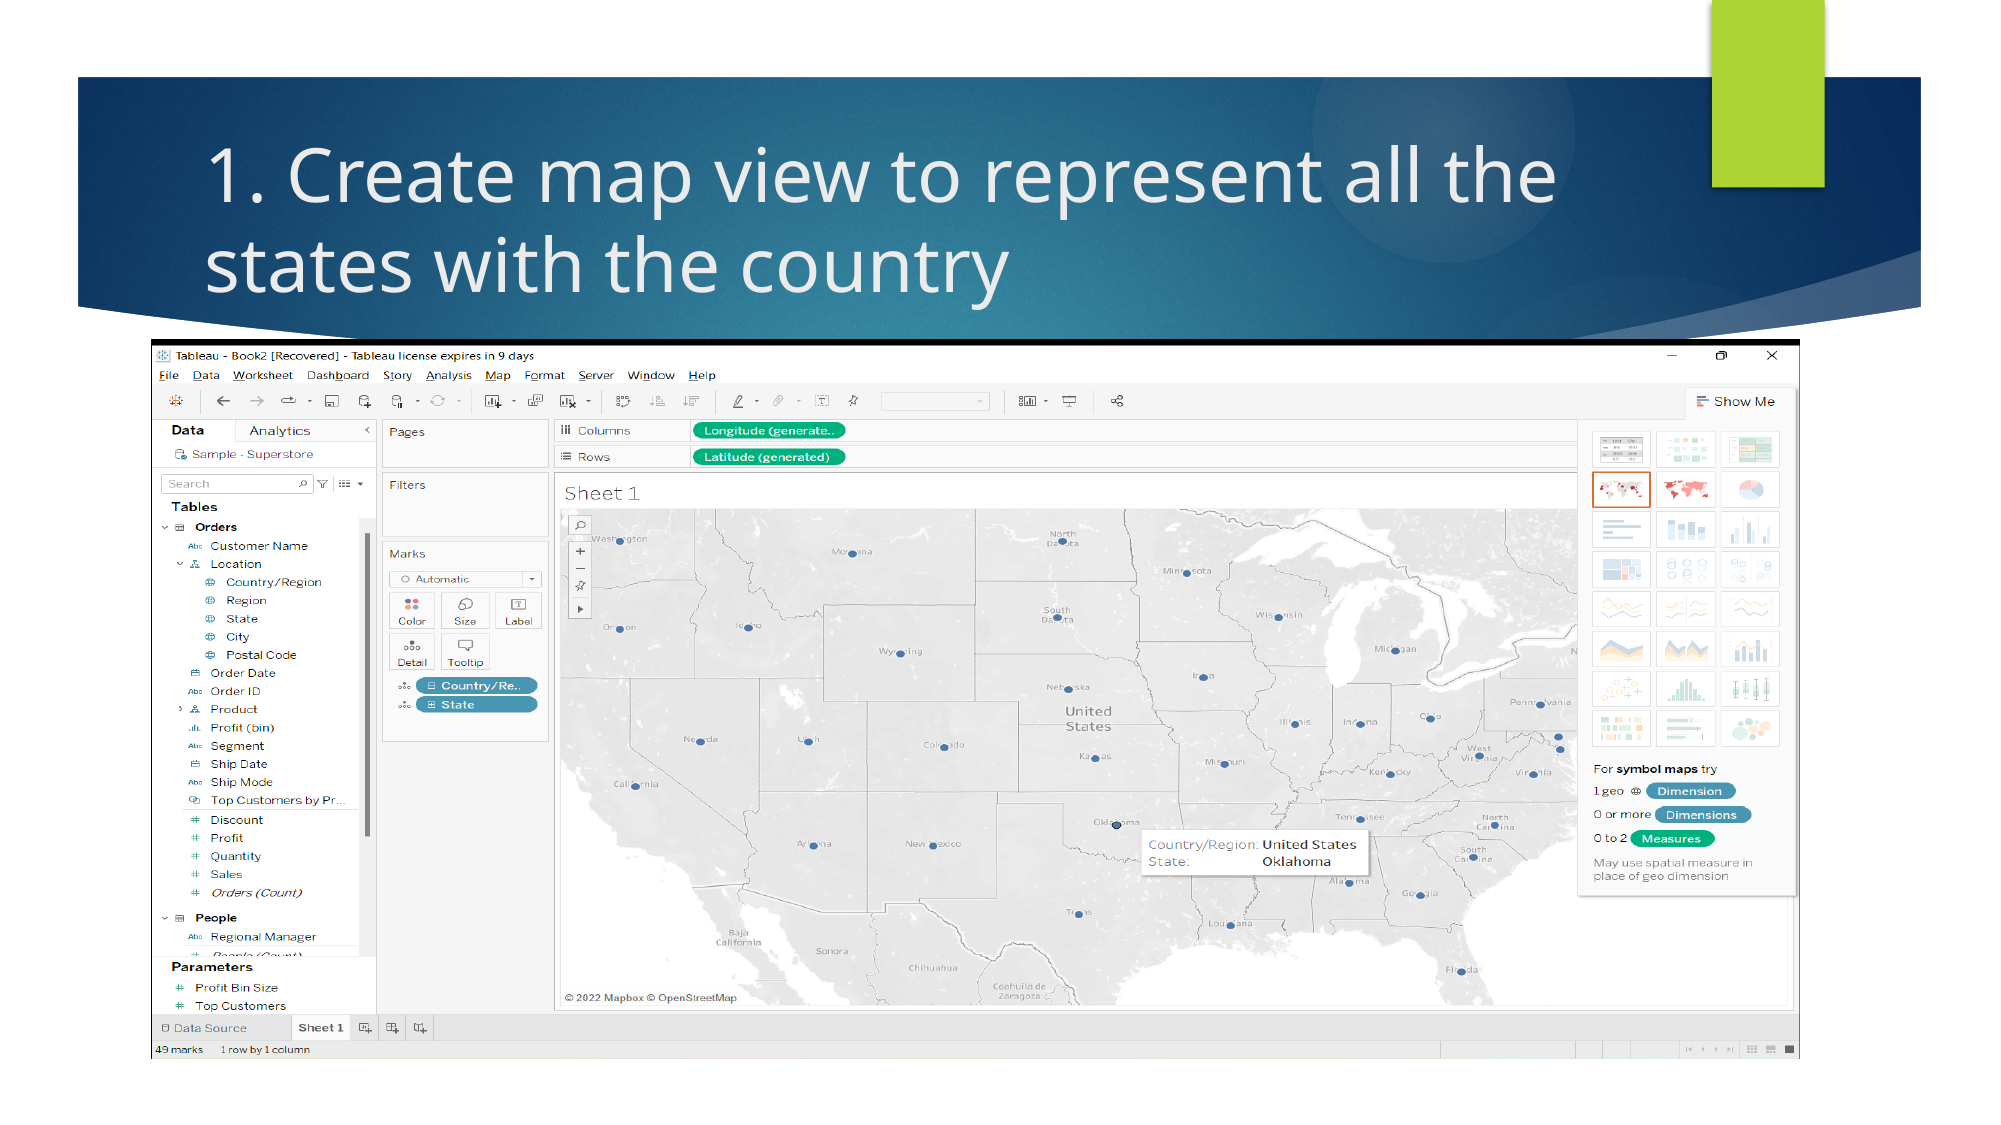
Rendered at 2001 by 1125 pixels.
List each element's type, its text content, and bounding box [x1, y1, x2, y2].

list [151, 338, 1801, 1059]
title 1. Create map view to represent all the states with the country [189, 159, 1627, 276]
